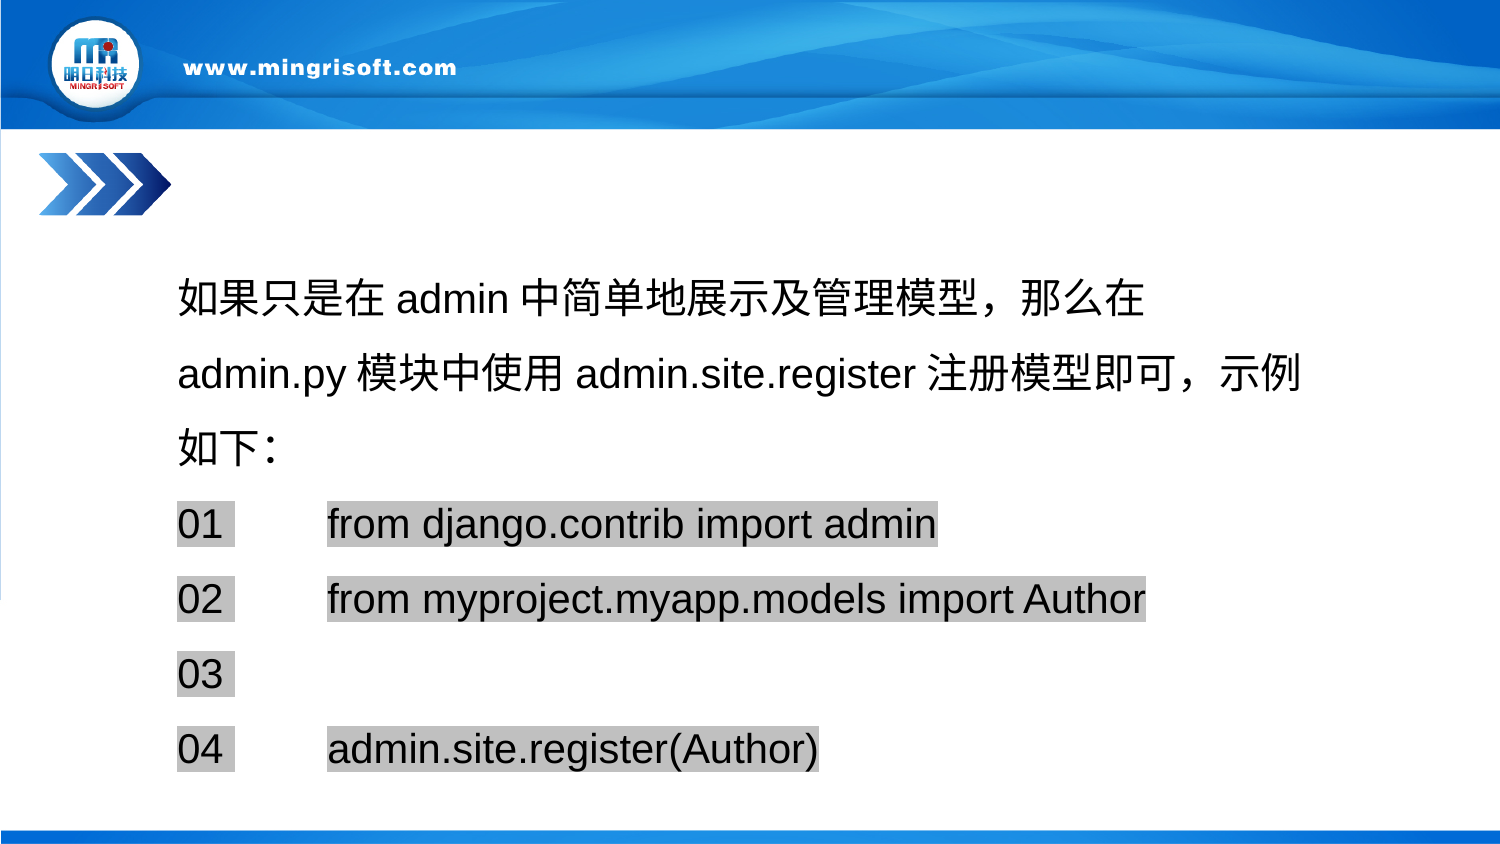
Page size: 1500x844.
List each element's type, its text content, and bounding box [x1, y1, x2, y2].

picture [0, 0, 1500, 844]
text_box 如果只是在admin中简单地展示及管理模型，那么在admin.py模块中使用admin.site.register注册模型即可，示例如下： 01 from django.contrib import admin 02 from myproject.myapp.models import Author 03 04 admin.site.register(Author) [162, 239, 1338, 780]
